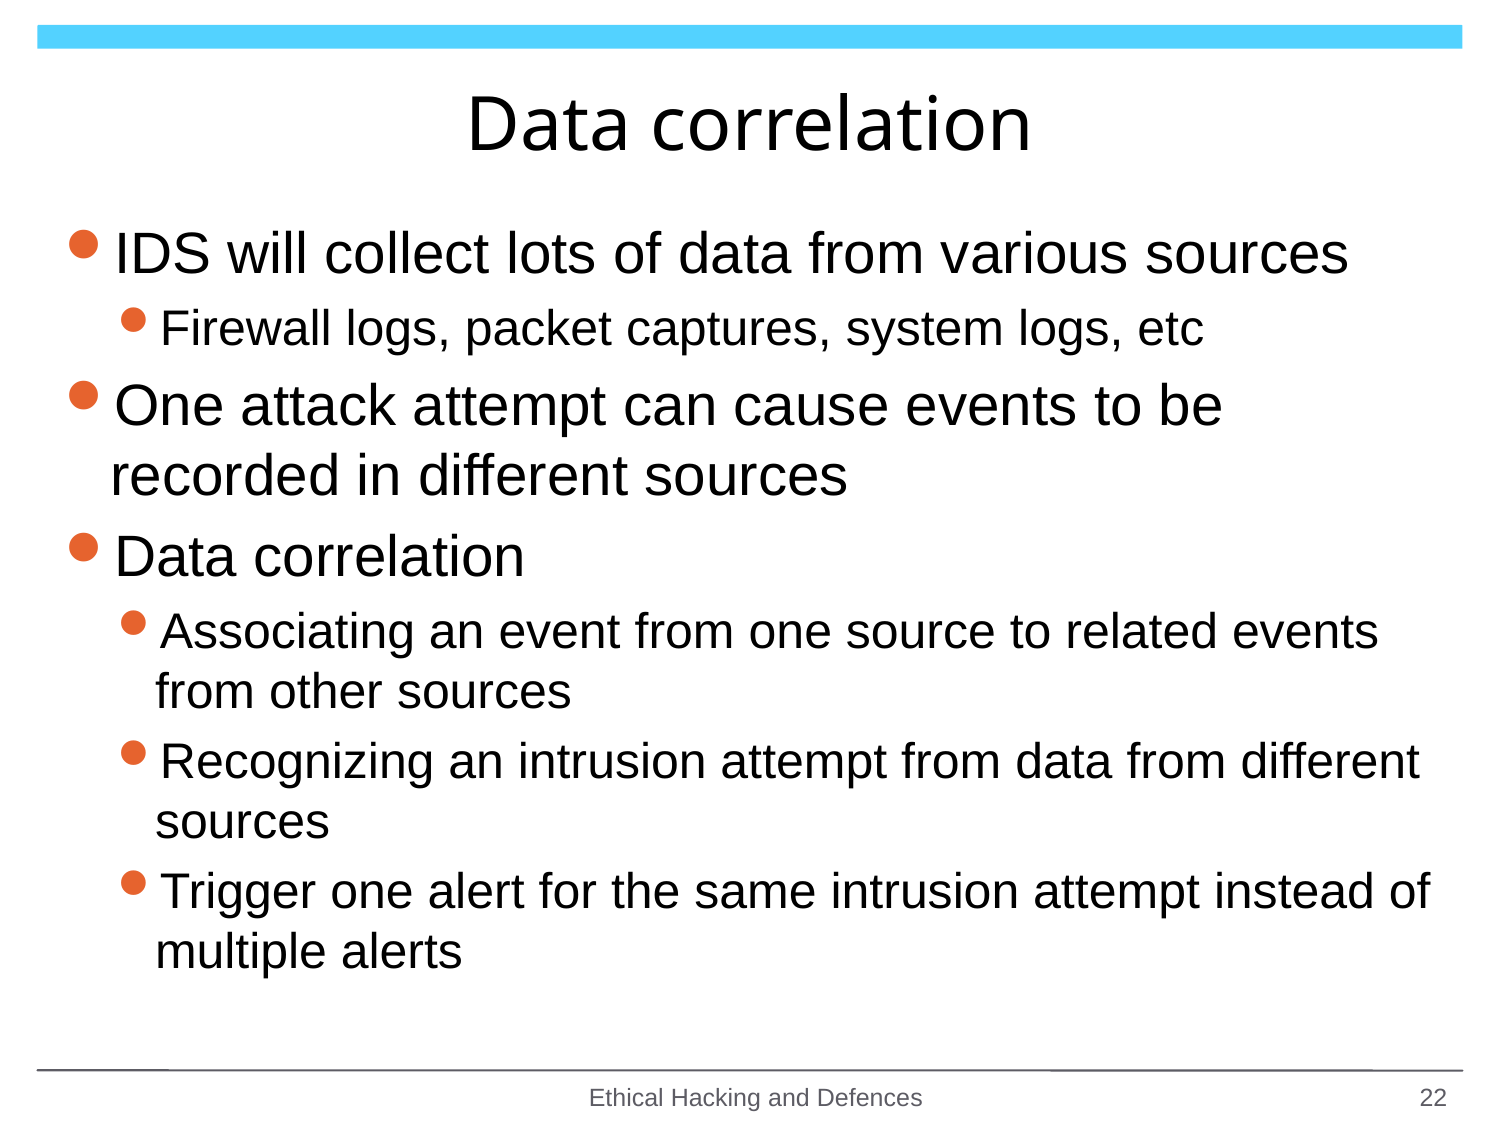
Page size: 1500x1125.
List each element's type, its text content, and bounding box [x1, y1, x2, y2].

title Data correlation [50, 45, 1450, 197]
footer Ethical Hacking and Defences [474, 1069, 1038, 1123]
list IDS will collect lots of data from various sources Firewall logs, packet captures, system logs, etc One attack attempt can cause events to be recorded in different sources Data correlation Associating an event from one source to related events from other sources Recognizing an intrusion attempt from data from different sources Trigger one alert for the same intrusion attempt instead of multiple alerts [50, 208, 1450, 1050]
slide_number 22 [1112, 1069, 1463, 1123]
